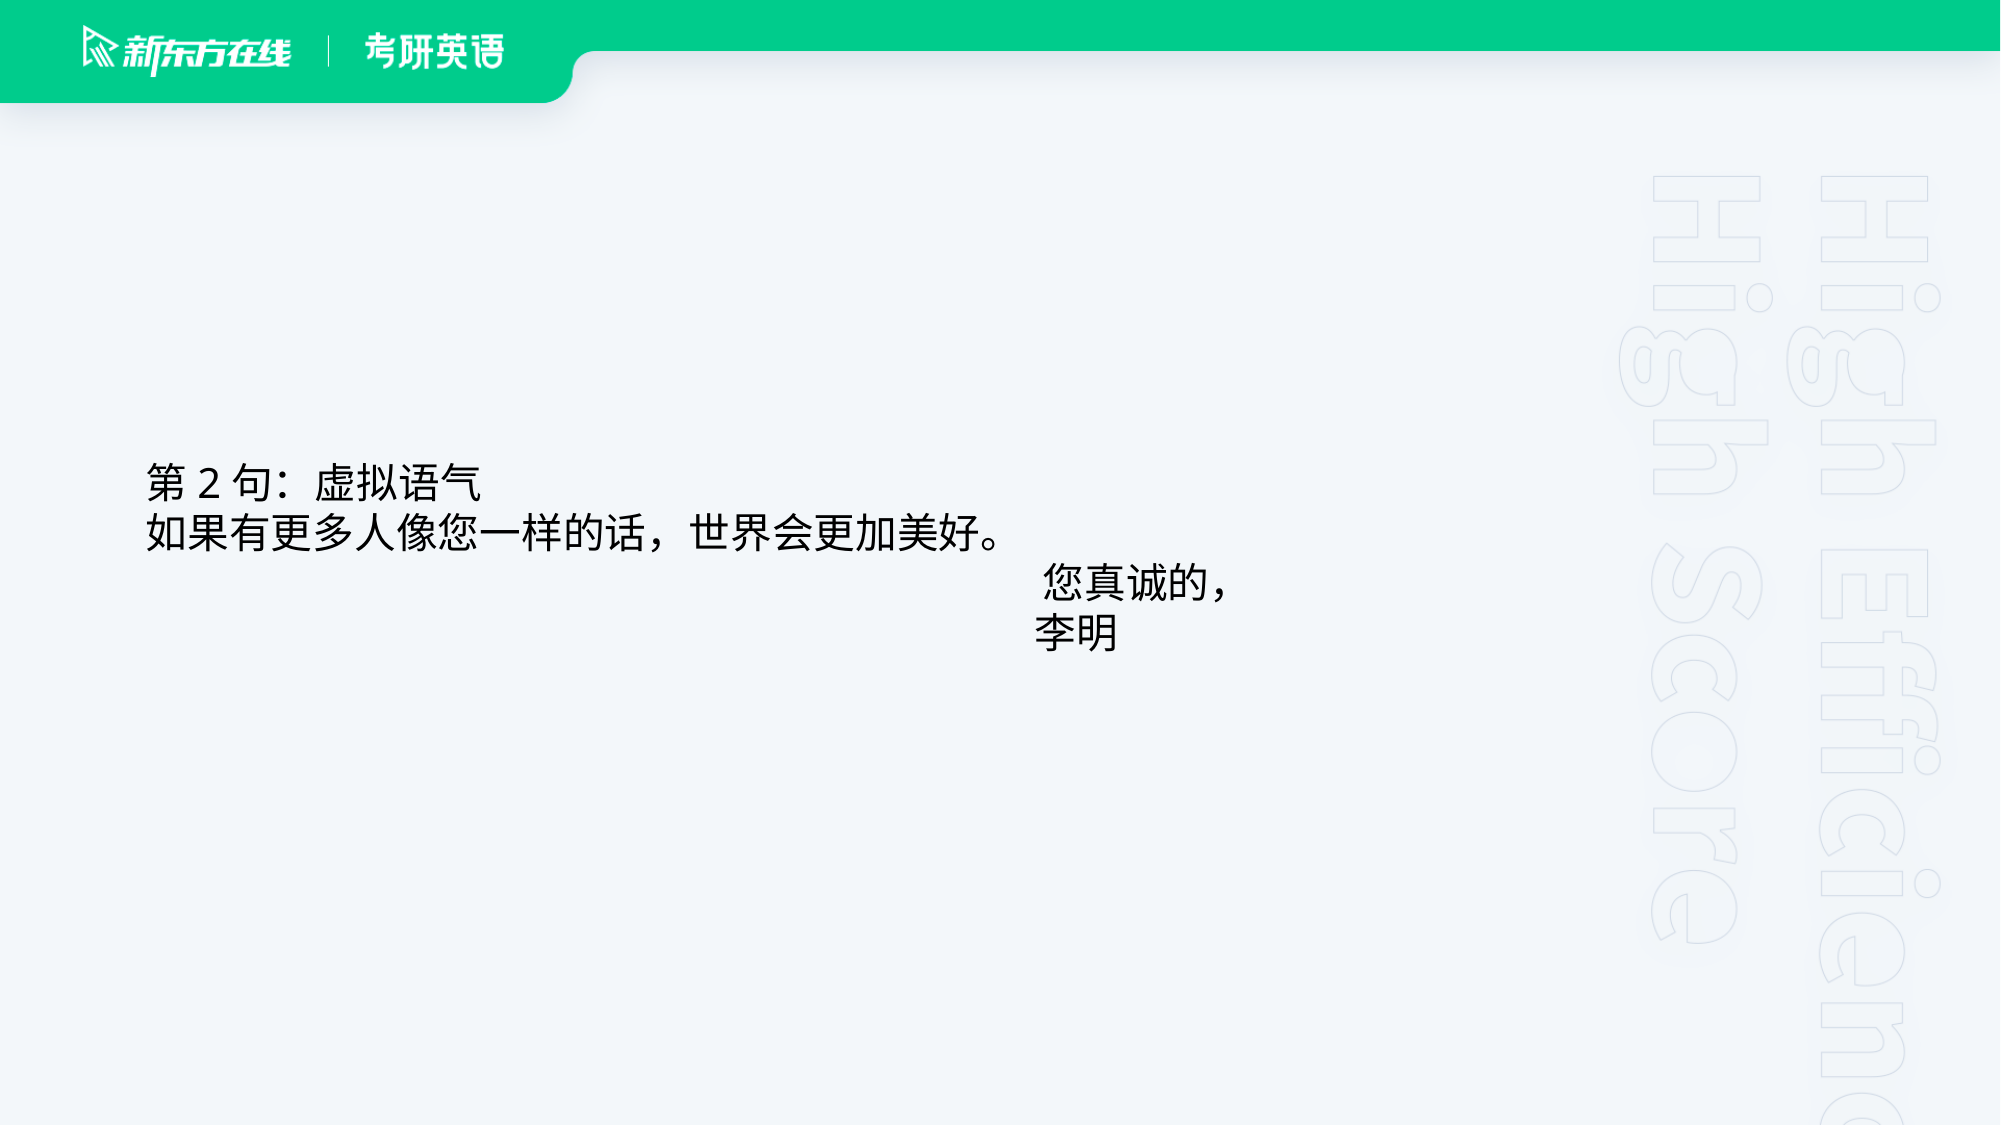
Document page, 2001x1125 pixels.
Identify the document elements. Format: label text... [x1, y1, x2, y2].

picture [0, 0, 2001, 1125]
text_box 第2句：虚拟语气 如果有更多人像您一样的话，世界会更加美好。 您真诚的， 李明 [130, 415, 1882, 752]
